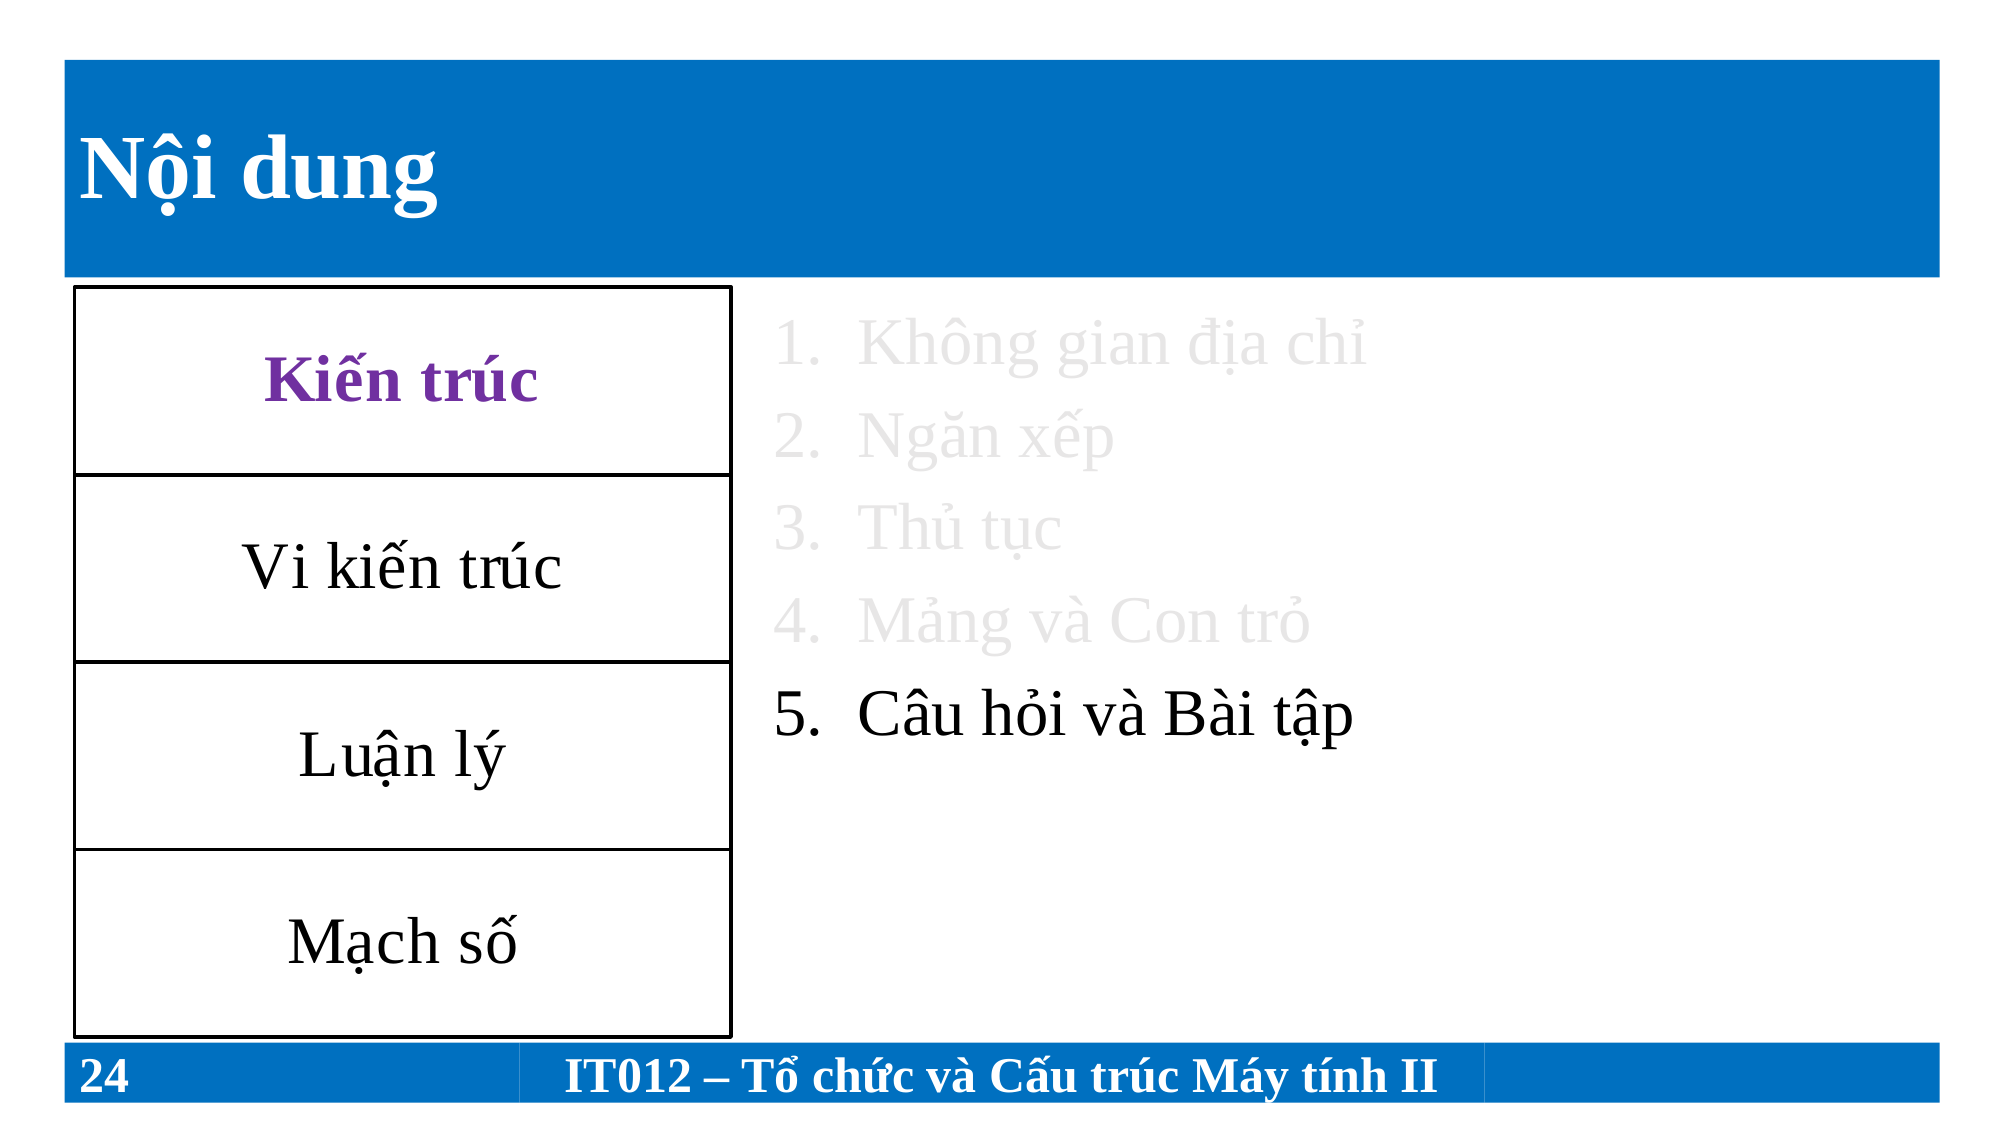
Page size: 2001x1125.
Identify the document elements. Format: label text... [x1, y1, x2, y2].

picture [64, 277, 737, 1043]
list Không gian địa chỉ Ngăn xếp Thủ tục Mảng và Con trỏ Câu hỏi và Bài tập [758, 299, 1940, 1014]
title Nội dung [64, 59, 1940, 278]
slide_number 24 [64, 1043, 520, 1103]
